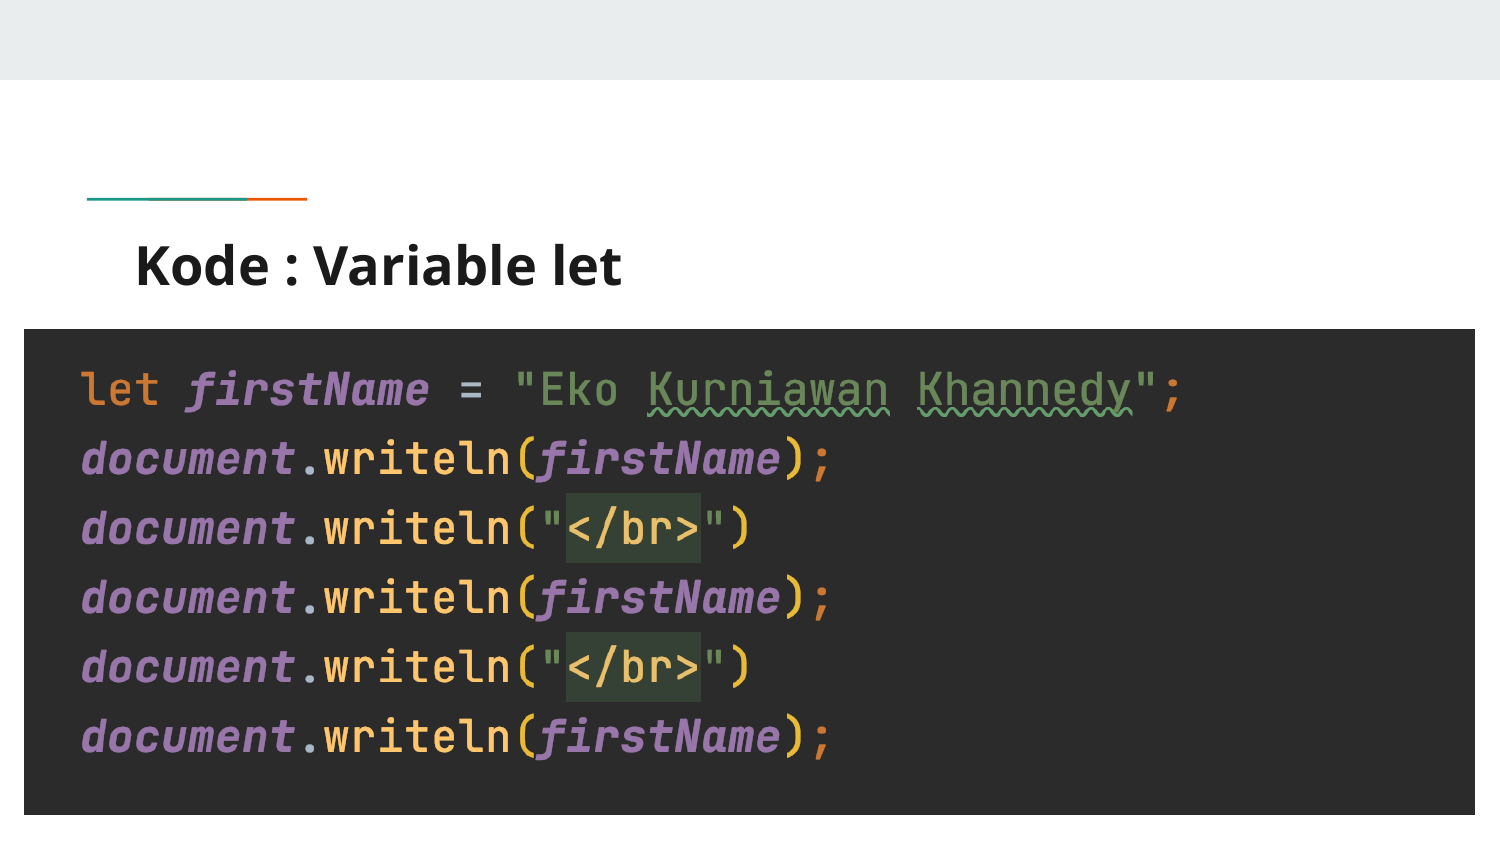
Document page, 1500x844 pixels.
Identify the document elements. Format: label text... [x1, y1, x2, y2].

picture [24, 328, 1476, 815]
title Kode : Variable let [119, 216, 1381, 305]
